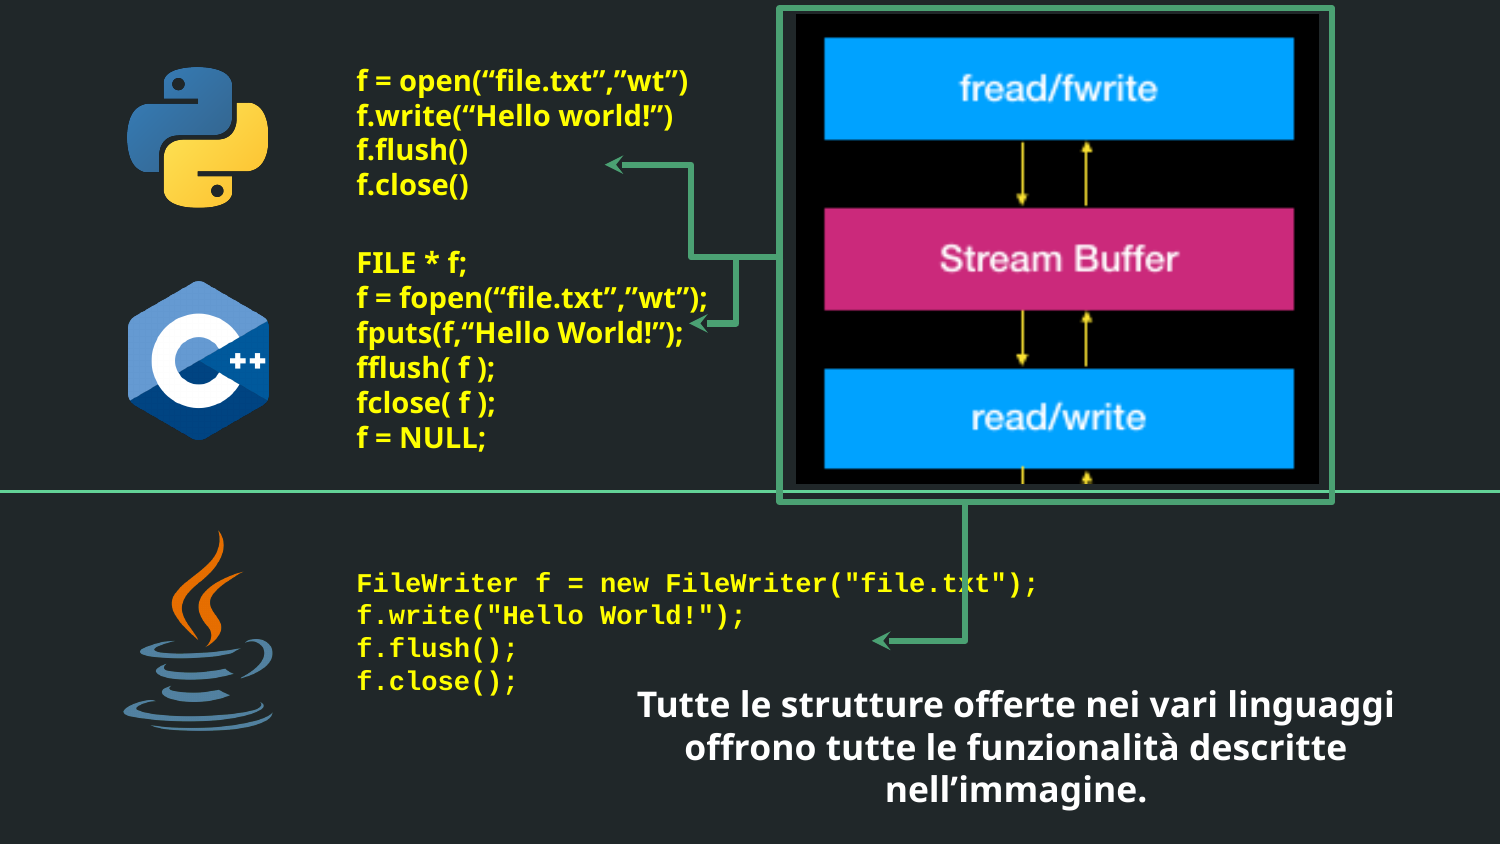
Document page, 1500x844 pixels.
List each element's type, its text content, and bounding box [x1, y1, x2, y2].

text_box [871, 501, 1059, 642]
picture [123, 530, 273, 731]
text_box [779, 7, 1332, 503]
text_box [604, 164, 778, 258]
picture [127, 67, 269, 209]
picture [128, 281, 269, 440]
text_box f = open(“file.txt”,”wt”) f.write(“Hello world!”) f.flush() f.close() [341, 46, 723, 229]
text_box Tutte le strutture offerte nei vari linguaggi offrono tutte le funzionalità descritte nell’immagine. [597, 667, 1435, 808]
text_box FILE * f; f = fopen(“file.txt”,”wt”); fputs(f,“Hello World!”); fflush( f ); fclose( f ); f = NULL; [341, 229, 734, 412]
text_box FileWriter f = new FileWriter("file.txt"); f.write("Hello World!"); f.flush(); f.close(); [341, 550, 1073, 766]
picture [796, 14, 1319, 484]
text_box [688, 256, 784, 324]
